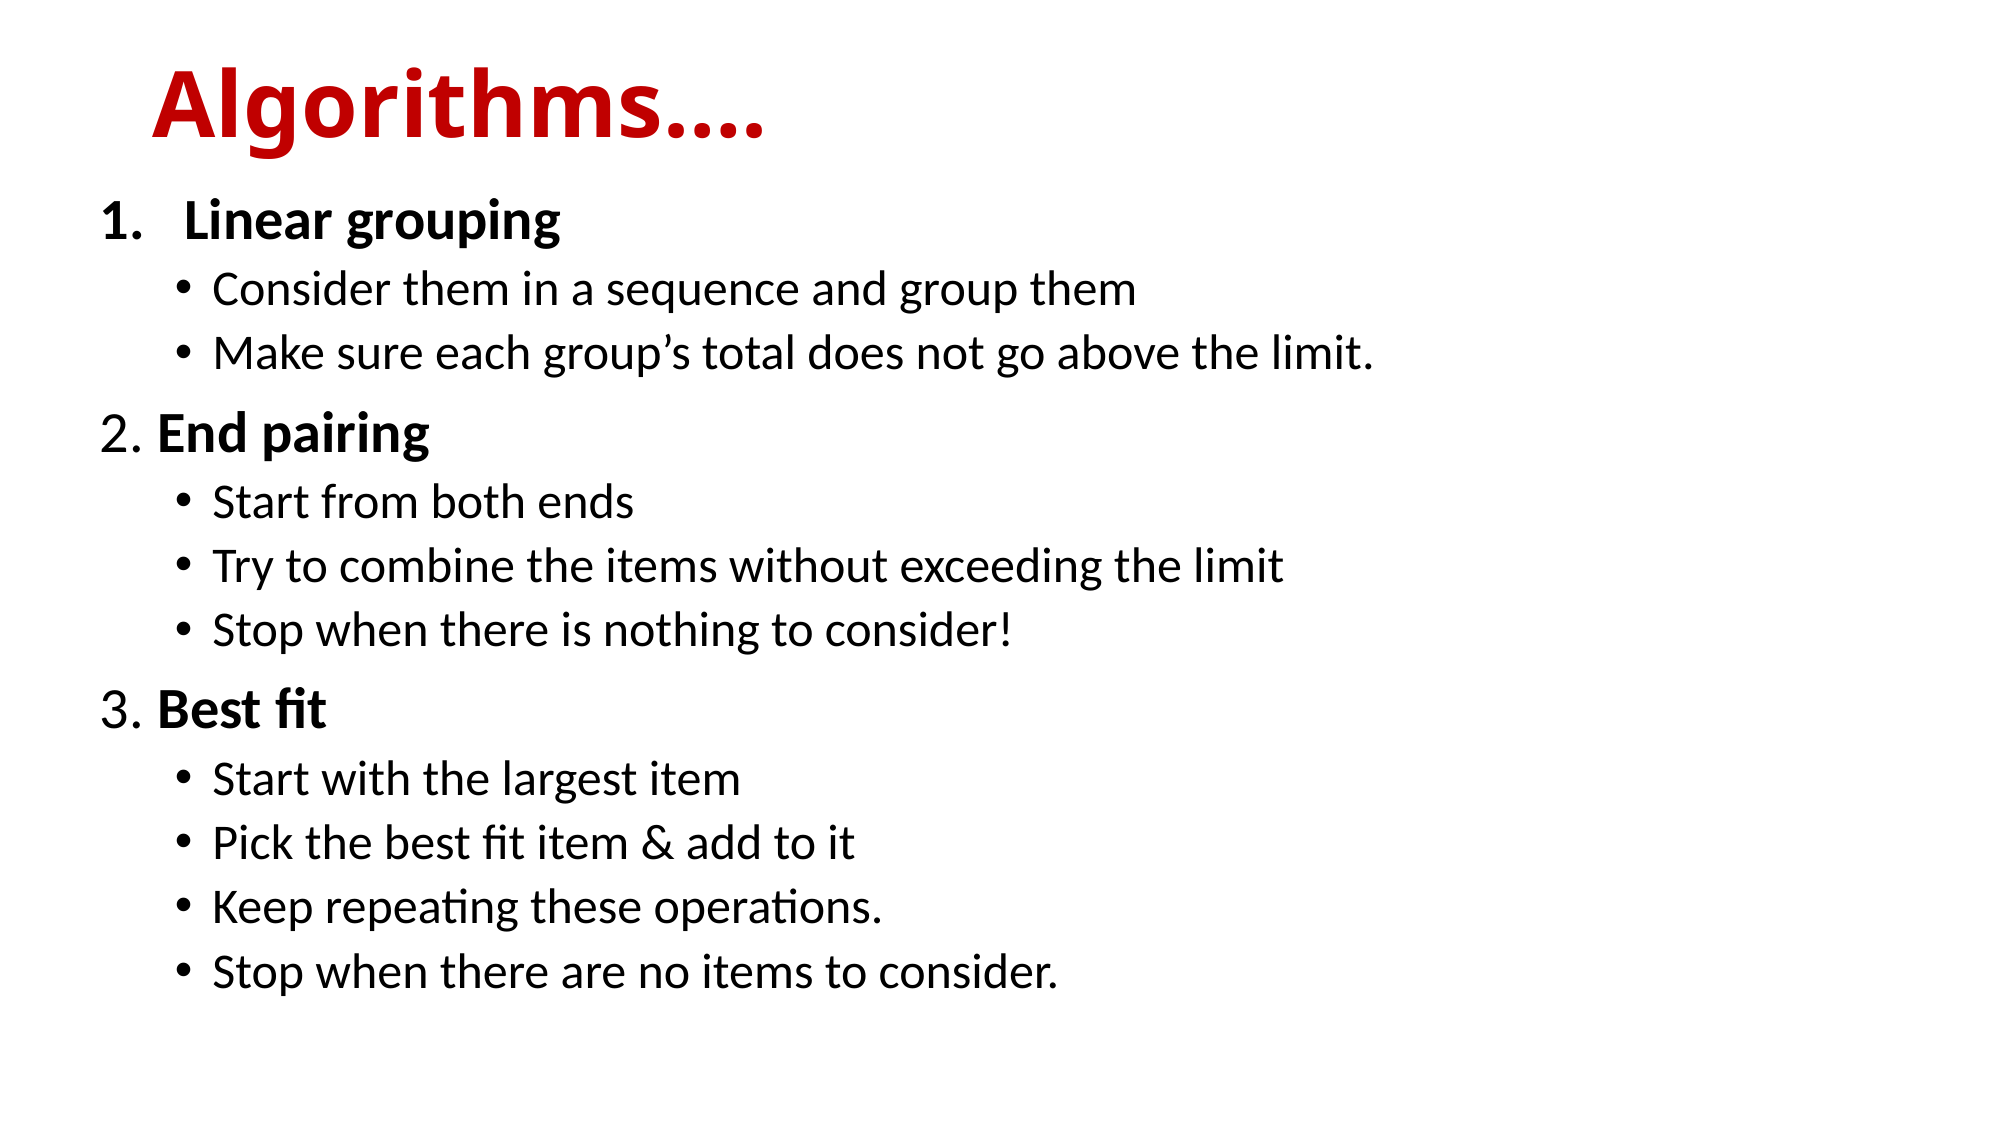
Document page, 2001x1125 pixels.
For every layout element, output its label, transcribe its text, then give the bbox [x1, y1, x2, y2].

title Algorithms…. [137, 35, 1863, 181]
list Linear grouping Consider them in a sequence and group them Make sure each group’s total does not go above the limit. 2. End pairing Start from both ends Try to combine the items without exceeding the limit Stop when there is nothing to consider! 3. Best fit Start with the largest item Pick the best fit item & add to it Keep repeating these operations. Stop when there are no items to consider. [84, 181, 1906, 1069]
